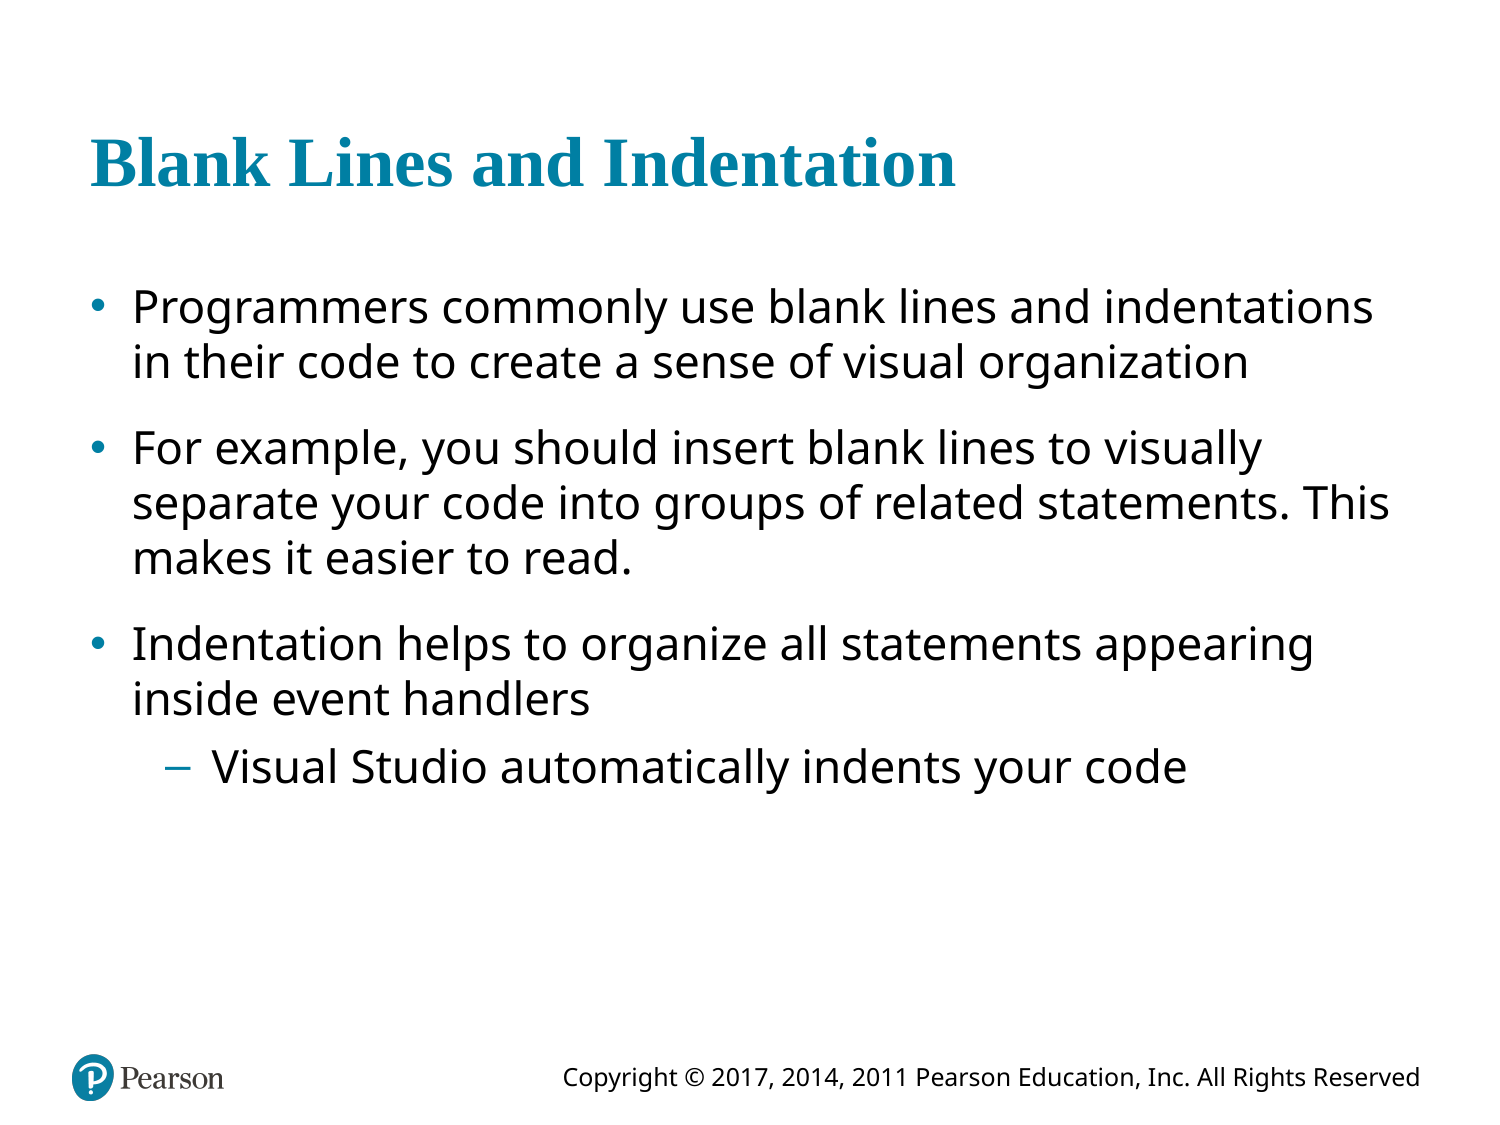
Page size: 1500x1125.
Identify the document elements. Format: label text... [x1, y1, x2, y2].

picture [80, 1063, 106, 1088]
picture [98, 1054, 224, 1101]
title Blank Lines and Indentation [75, 0, 1425, 216]
picture [72, 1087, 83, 1101]
list Programmers commonly use blank lines and indentations in their code to create a sense of visual organization For example, you should insert blank lines to visually separate your code into groups of related statements. This makes it easier to read. Indentation helps to organize all statements appearing inside event handlers Visual Studio automatically indents your code [75, 262, 1425, 931]
picture [72, 1054, 88, 1070]
